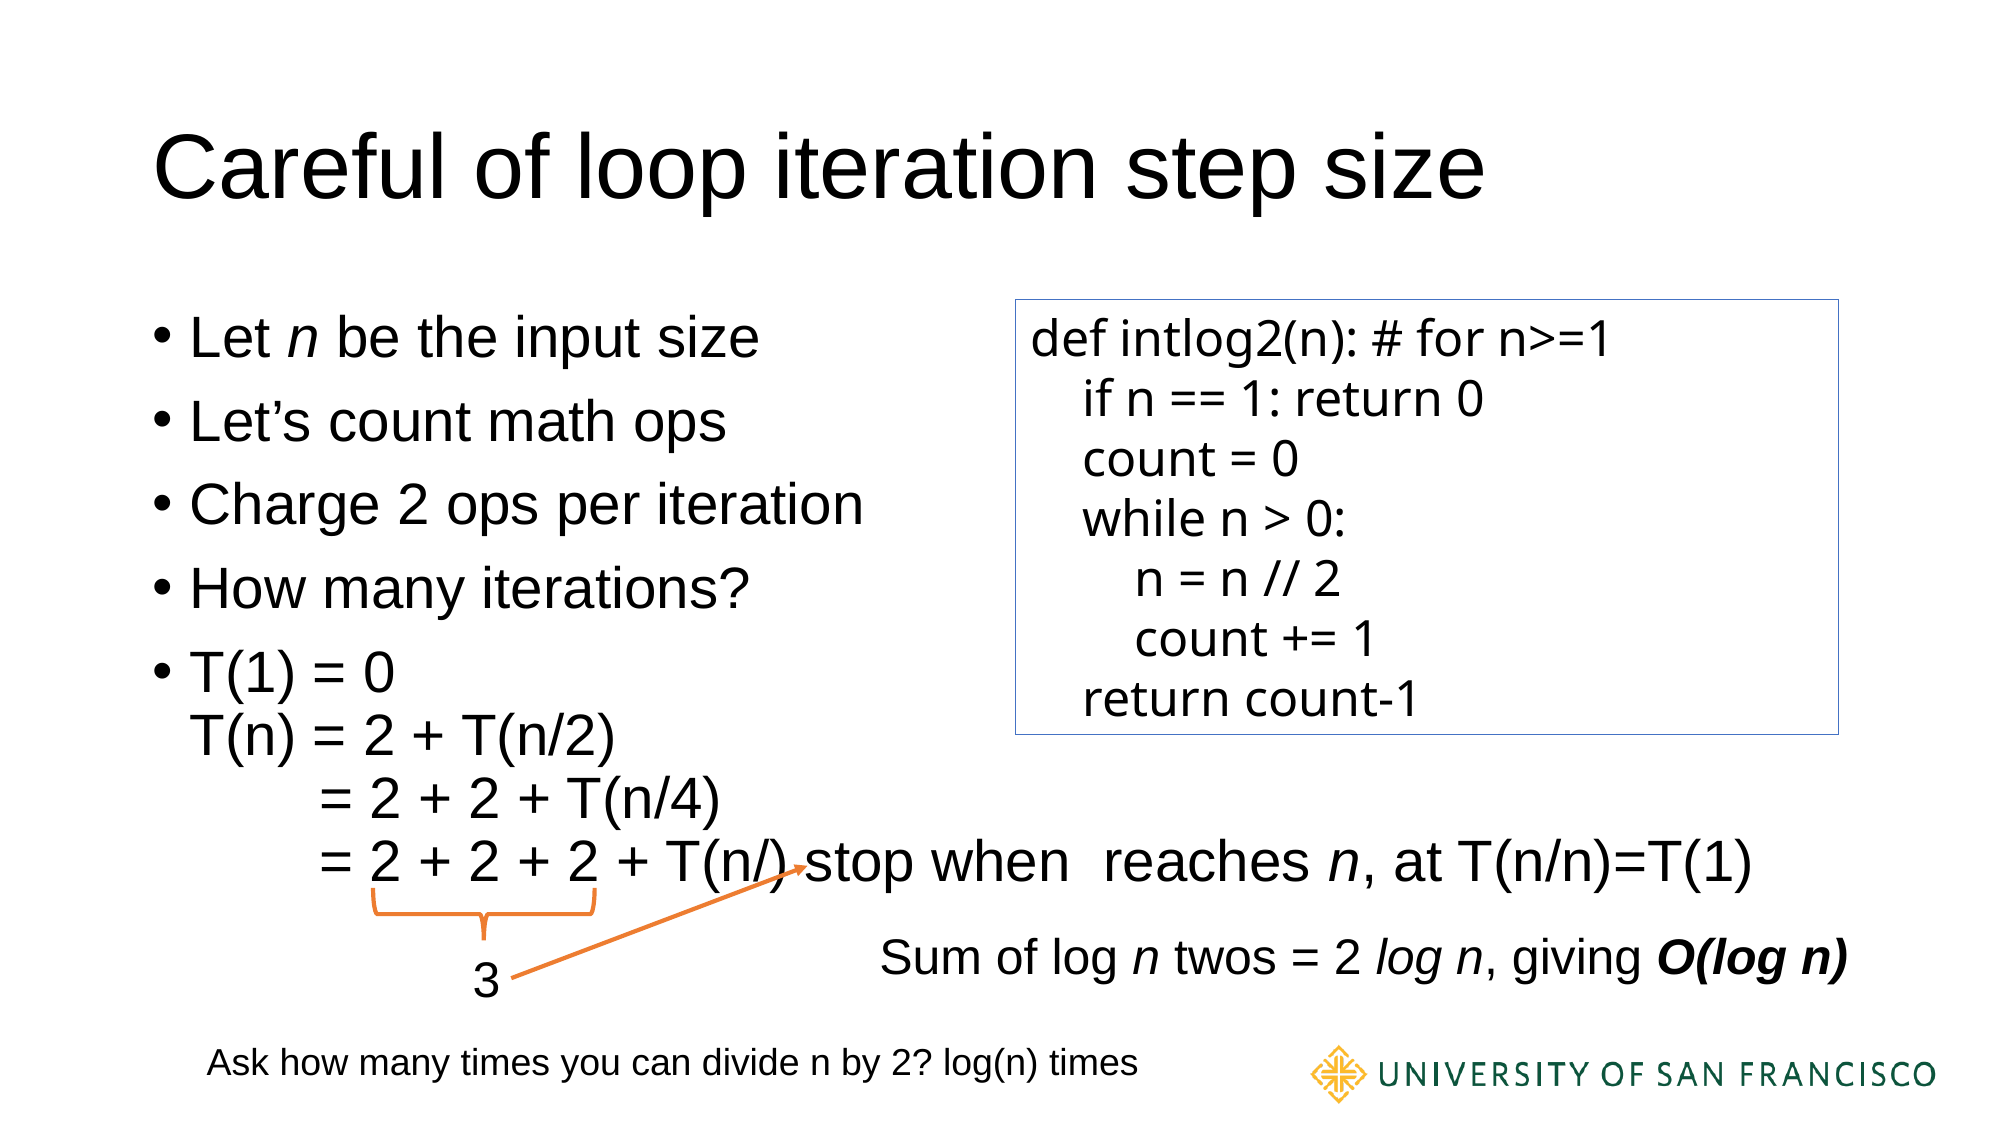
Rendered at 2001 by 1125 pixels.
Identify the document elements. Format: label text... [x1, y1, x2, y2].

text_box Sum of log n twos = 2 log n, giving O(log n) [864, 917, 1864, 993]
text_box def intlog2(n): # for n>=1 if n == 1: return 0 count = 0 while n > 0: n = n // 2 count += 1 return count-1 [1015, 299, 1839, 735]
text_box [372, 887, 511, 940]
title Careful of loop iteration step size [137, 59, 1863, 278]
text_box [511, 865, 808, 979]
text_box 3 [458, 940, 510, 1015]
text_box Ask how many times you can divide n by 2? log(n) times [191, 1030, 1154, 1091]
